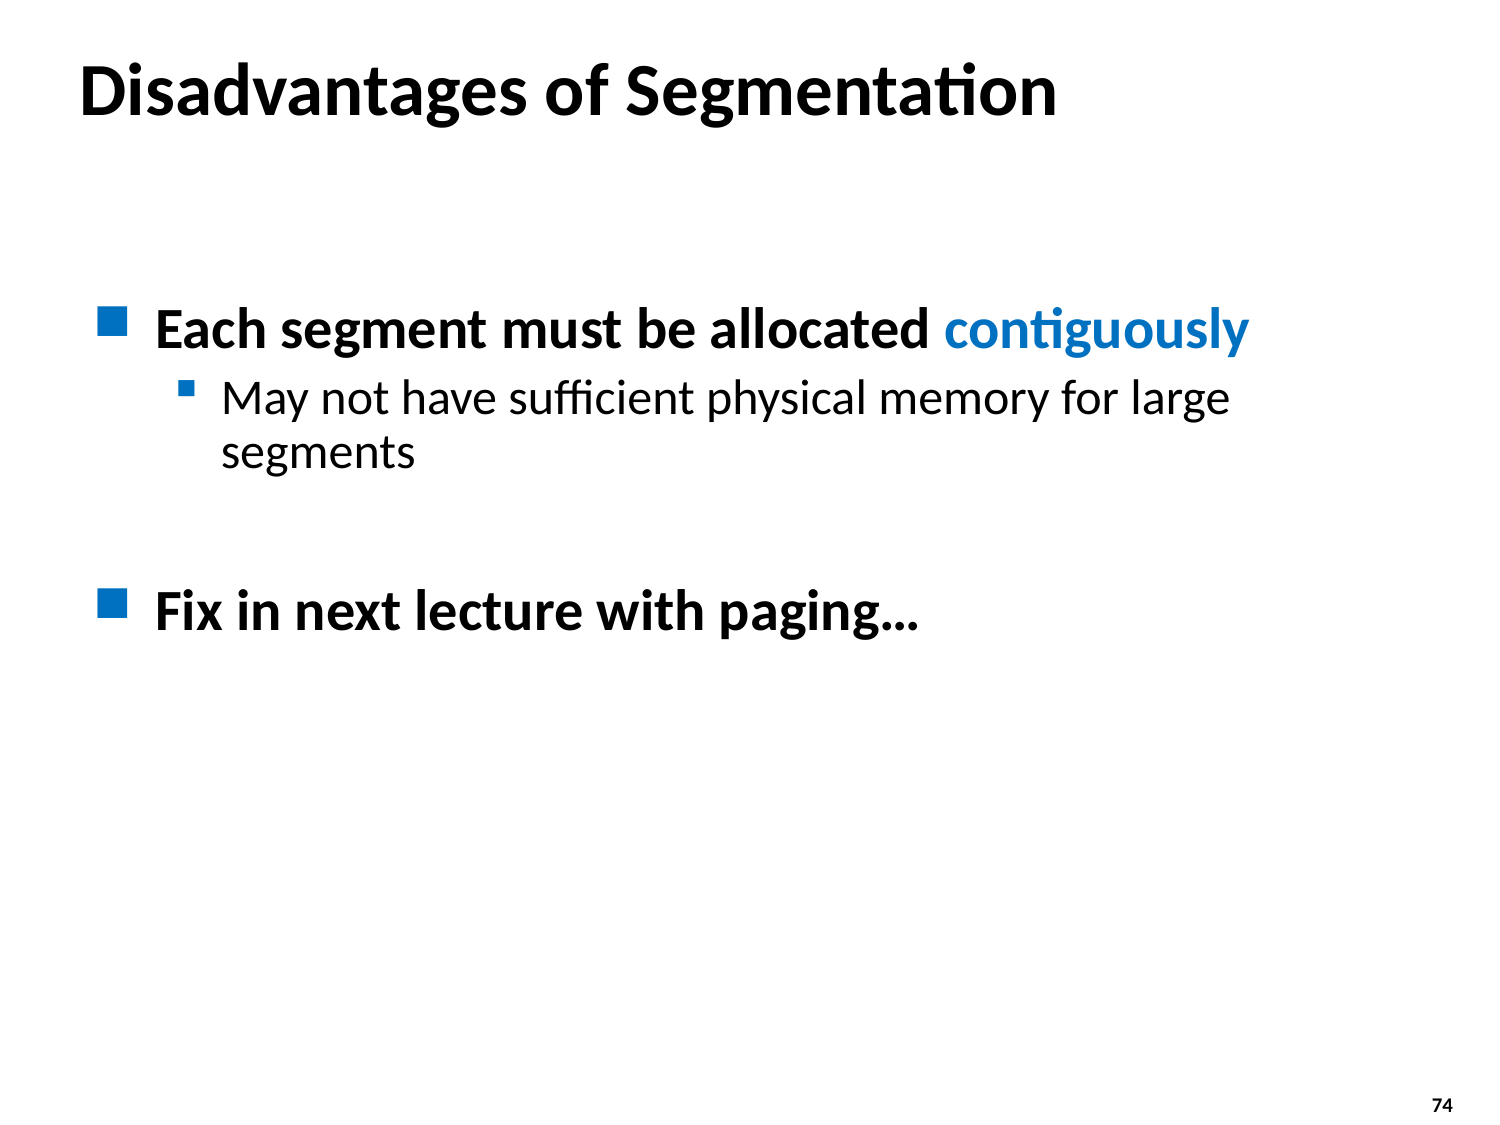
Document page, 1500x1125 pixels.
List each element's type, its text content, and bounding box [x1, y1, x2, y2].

title Disadvantages of Segmentation [64, 23, 1311, 149]
list Each segment must be allocated contiguously May not have sufficient physical memory for large segments Fix in next lecture with paging… [83, 290, 1417, 905]
